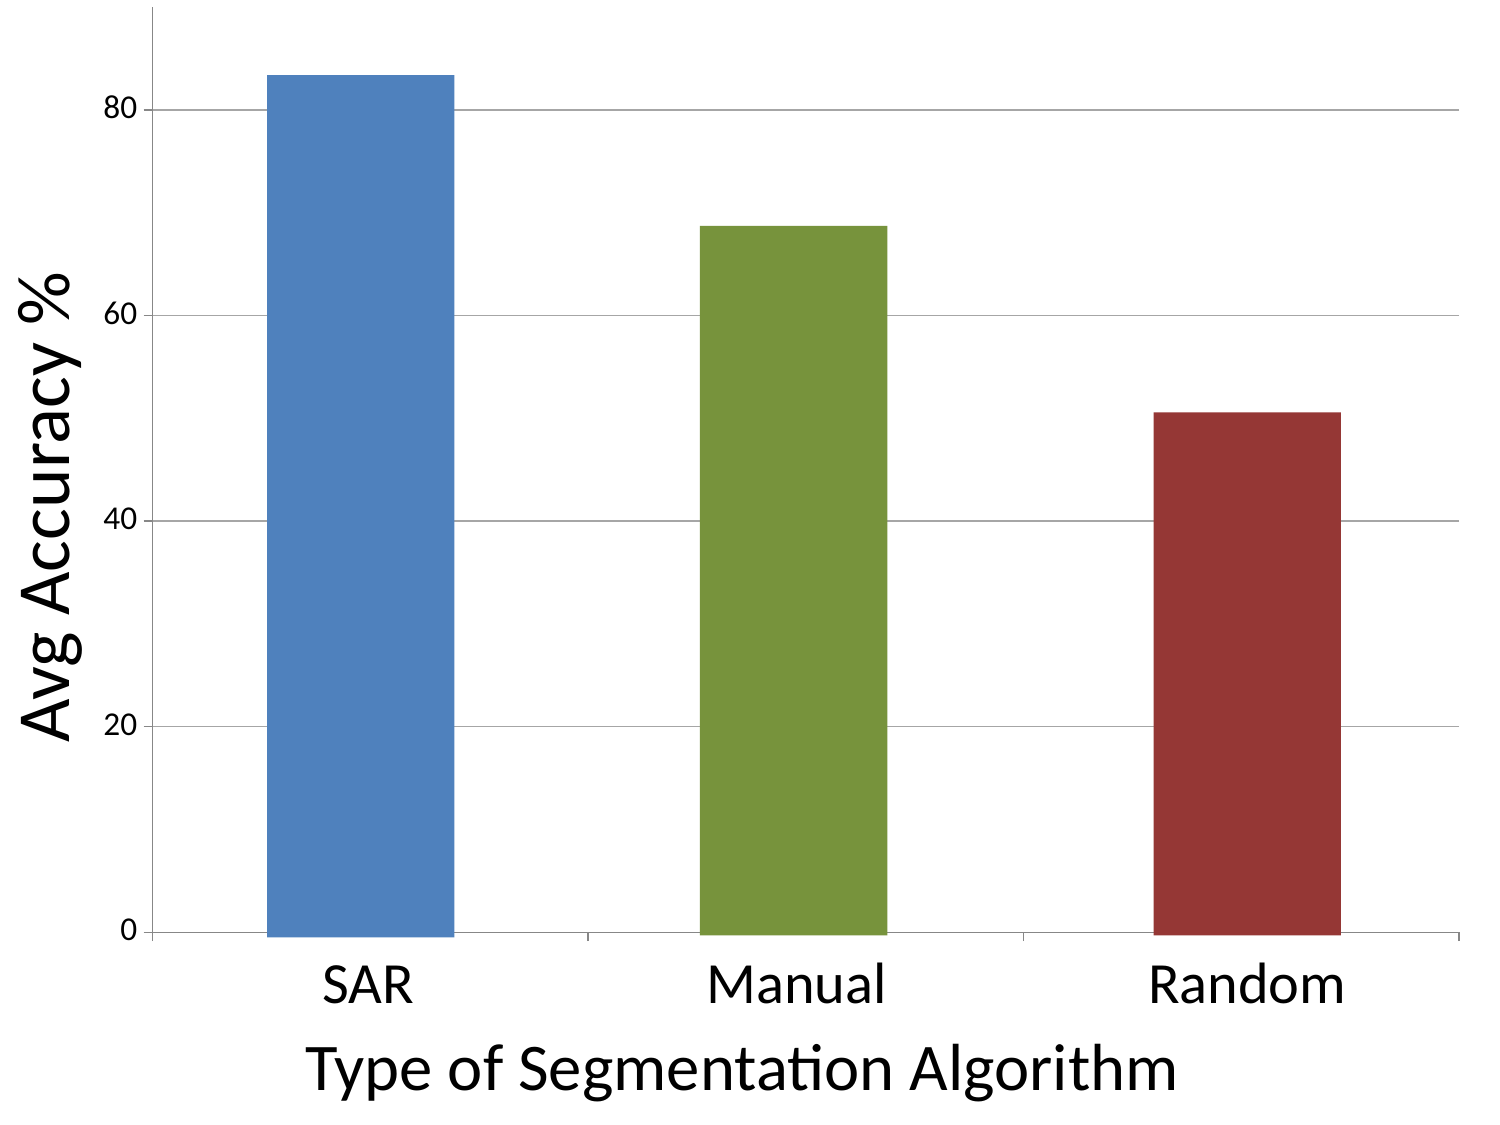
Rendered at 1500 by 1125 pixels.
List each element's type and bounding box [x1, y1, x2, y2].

text_box [0, 0, 1488, 1113]
